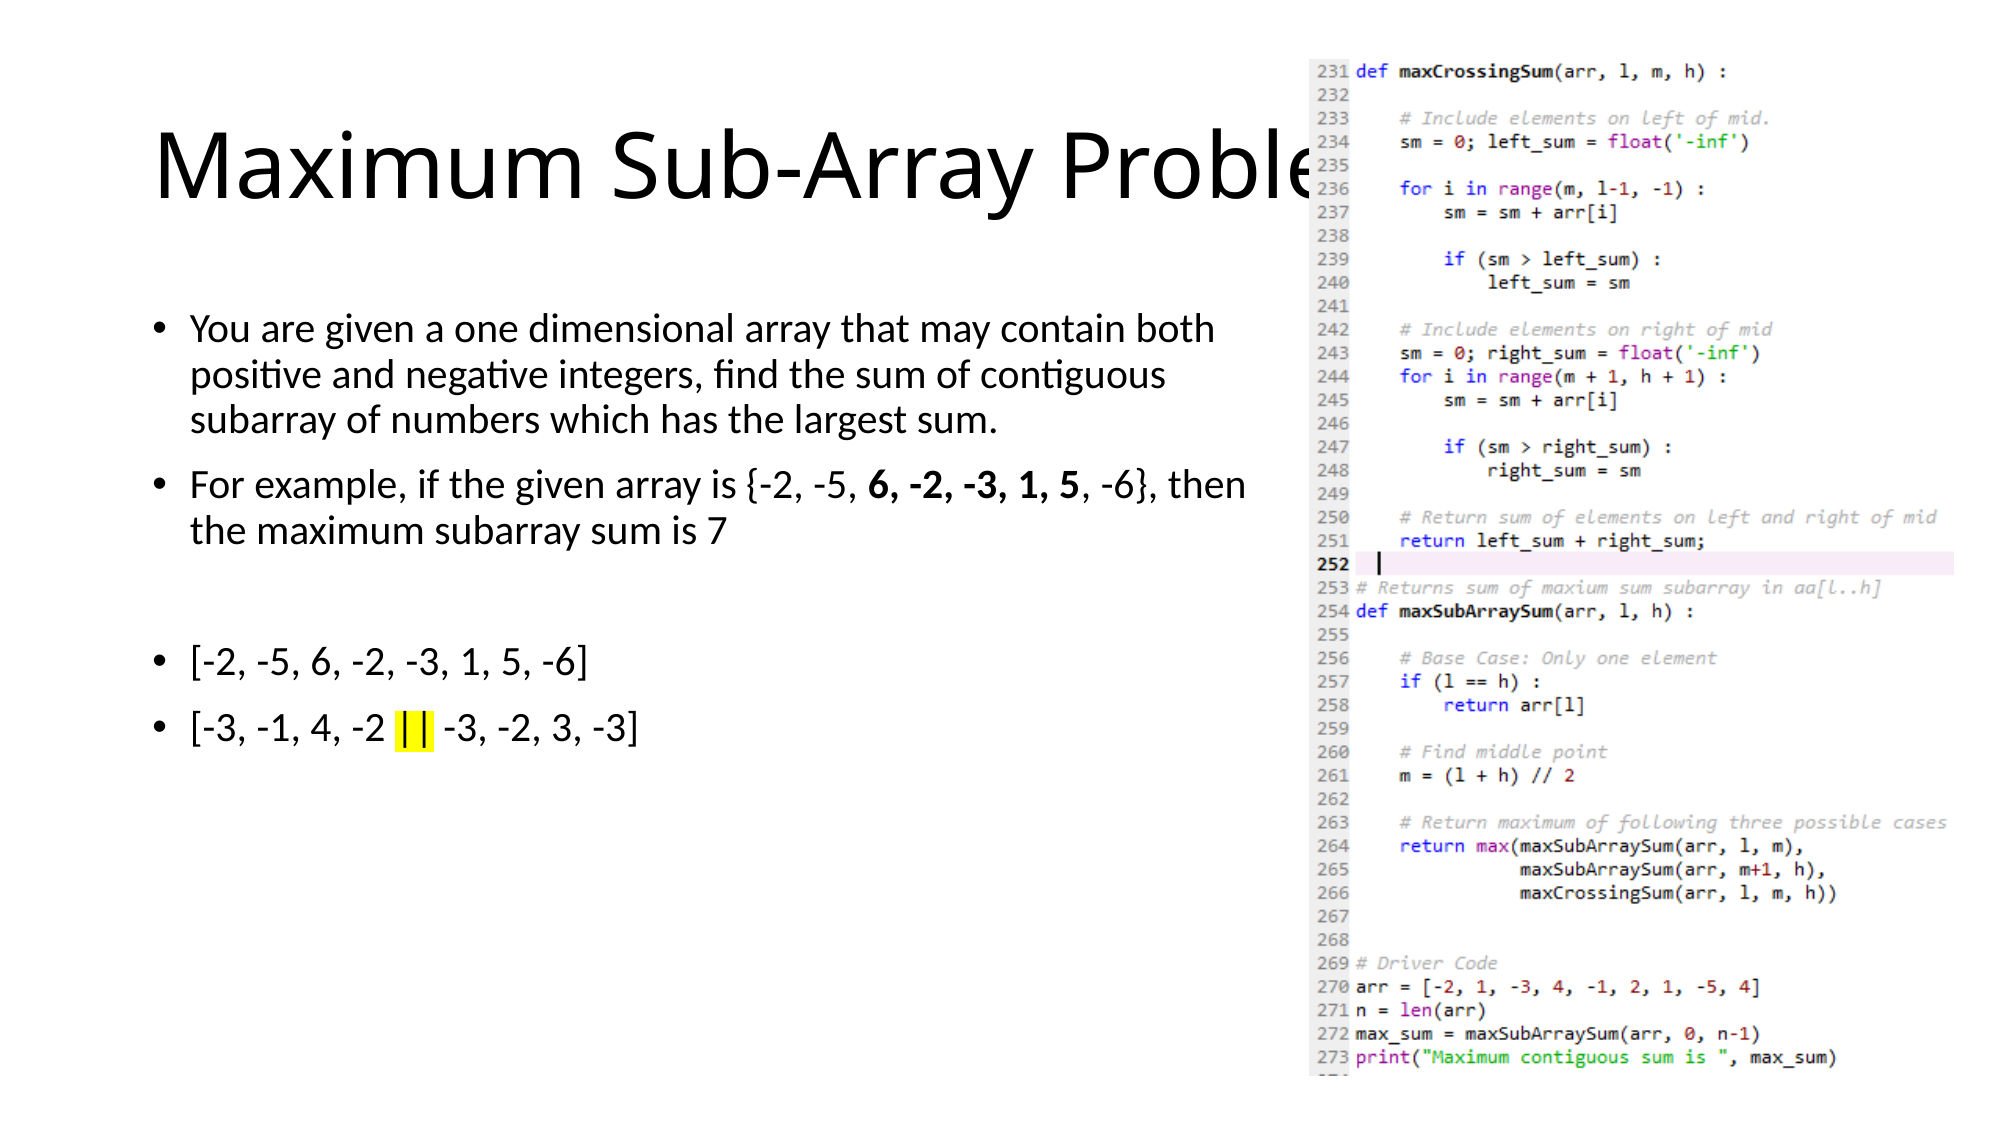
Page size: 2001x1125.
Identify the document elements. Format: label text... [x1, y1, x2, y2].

picture [1309, 59, 1954, 1076]
list You are given a one dimensional array that may contain both positive and negative integers, find the sum of contiguous subarray of numbers which has the largest sum. For example, if the given array is {-2, -5, 6, -2, -3, 1, 5, -6}, then the maximum subarray sum is 7 [-2, -5, 6, -2, -3, 1, 5, -6] [-3, -1, 4, -2 || -3, -2, 3, -3] [137, 299, 1285, 1014]
title Maximum Sub-Array Problem [137, 59, 1309, 278]
